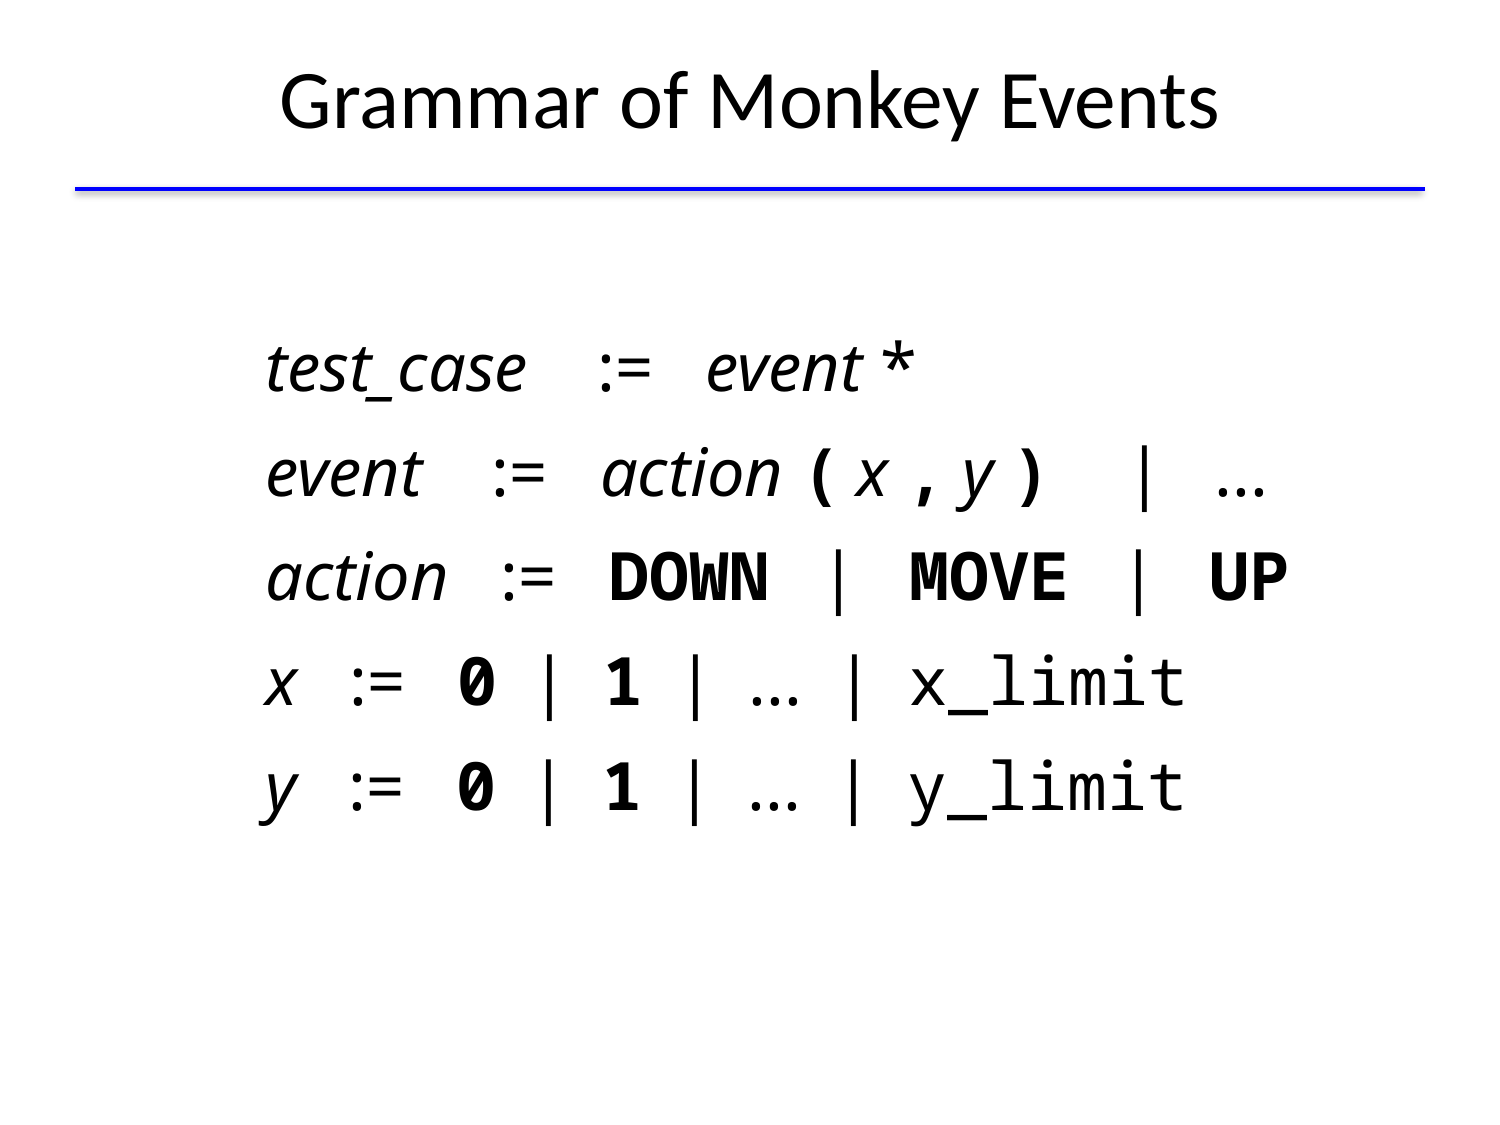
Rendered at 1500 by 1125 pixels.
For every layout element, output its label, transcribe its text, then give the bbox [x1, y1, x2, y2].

title Grammar of Monkey Events [75, 1, 1425, 190]
text_box test_case := event * event := action ( x , y ) | ... action := DOWN | MOVE | UP x := 0 | 1 | ... | x_limit y := 0 | 1 | ... | y_limit [250, 309, 1334, 930]
